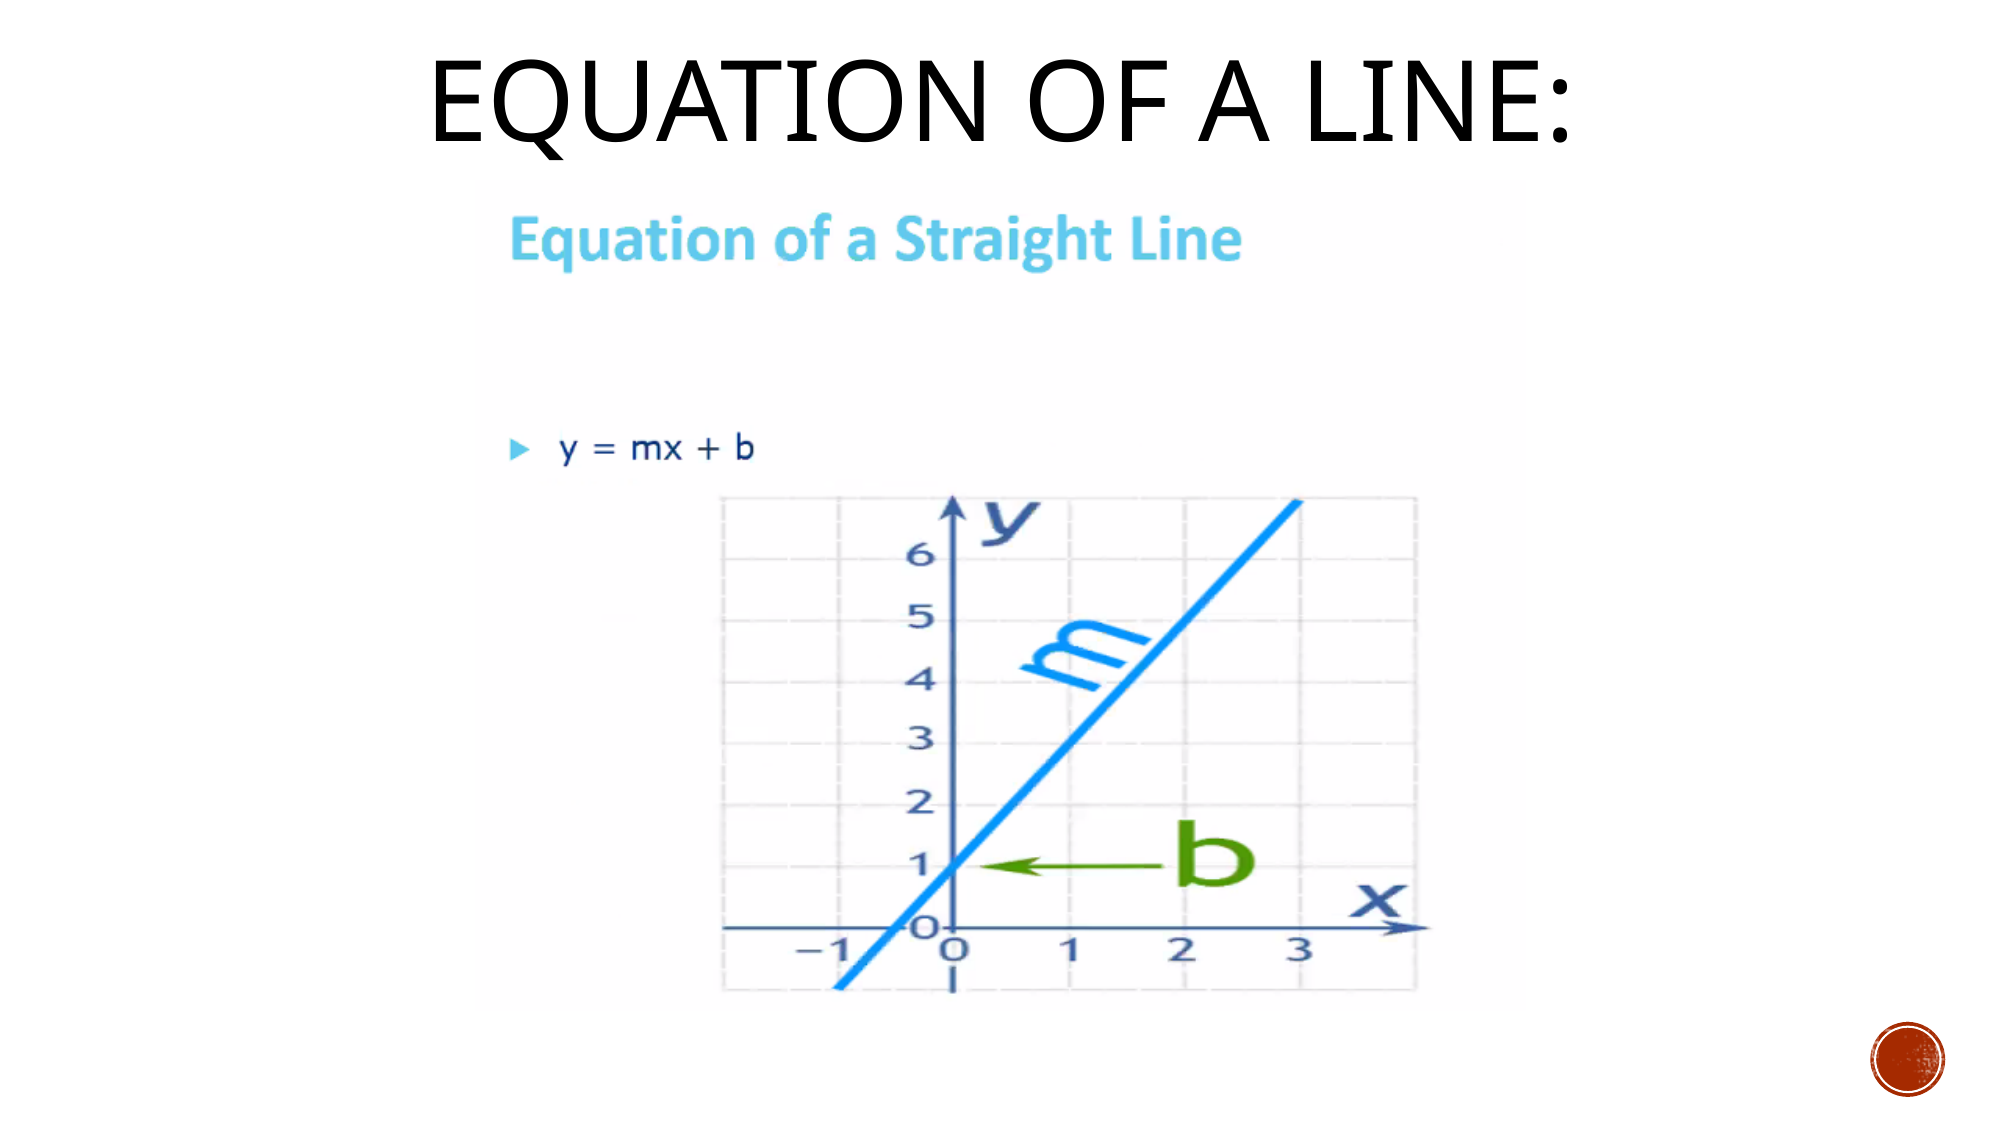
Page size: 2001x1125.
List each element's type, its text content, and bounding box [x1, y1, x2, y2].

title EQUATION OF A LINE: [175, 11, 1826, 199]
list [477, 182, 1526, 1008]
